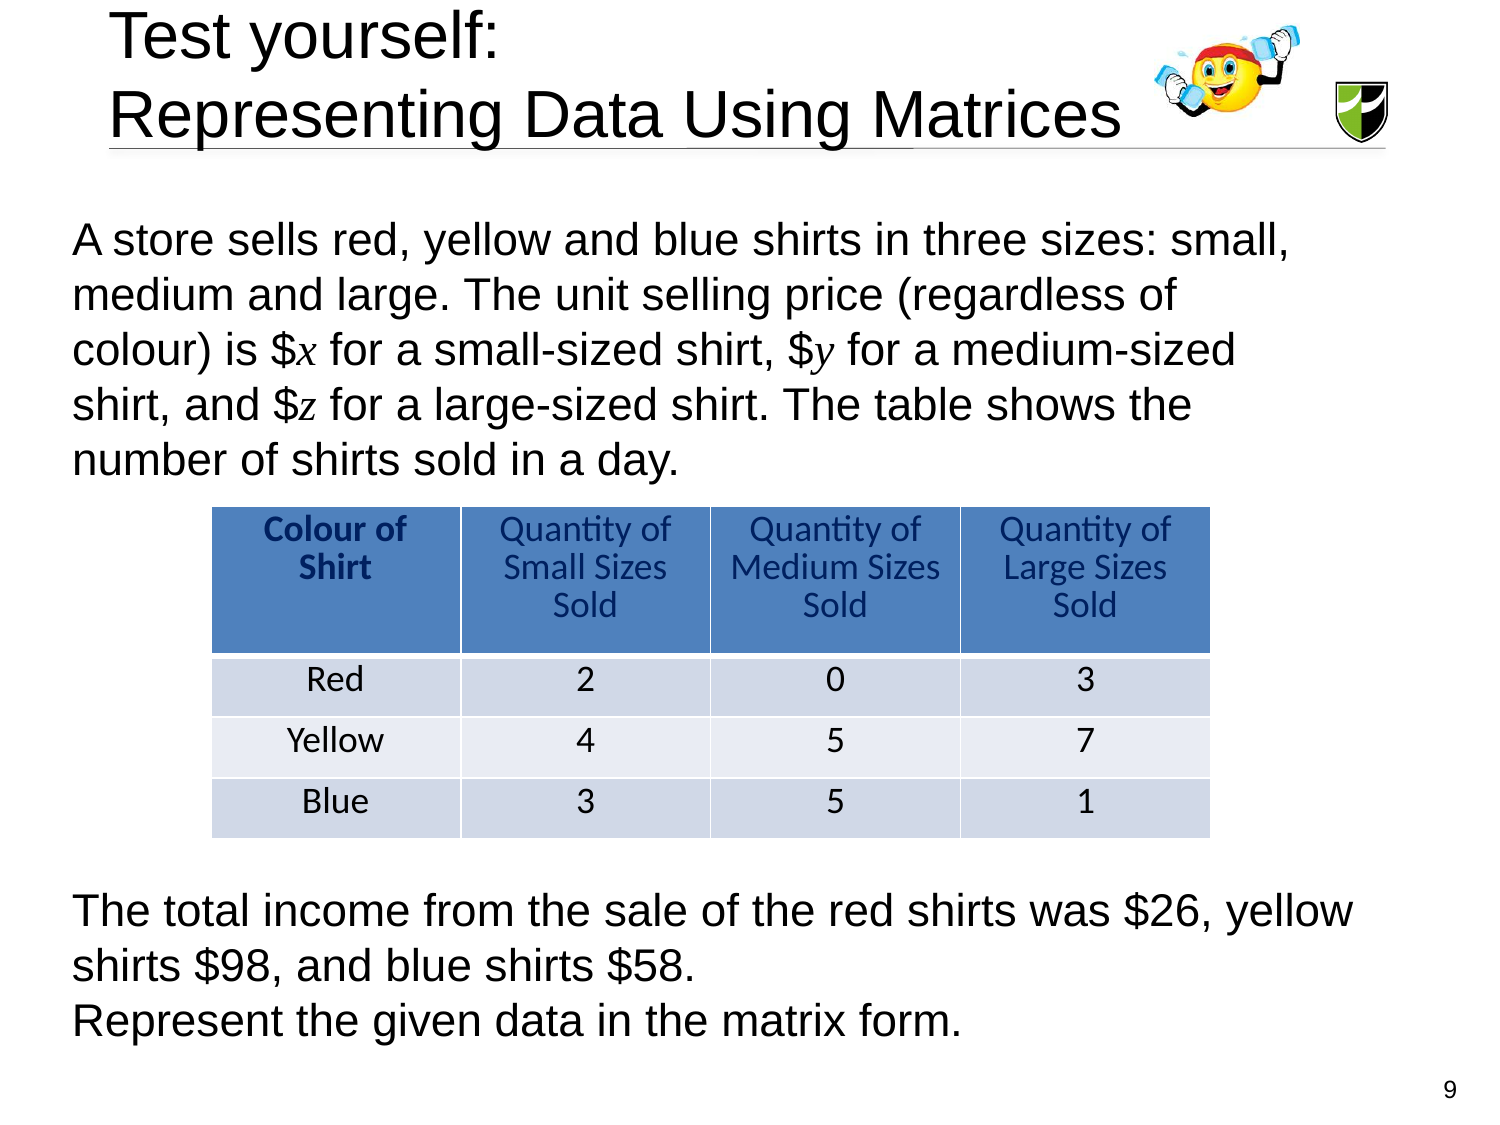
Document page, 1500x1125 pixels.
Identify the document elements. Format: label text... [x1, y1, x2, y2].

text_box A store sells red, yellow and blue shirts in three sizes: small, medium and large. The unit selling price (regardless of colour) is $x for a small-sized shirt, $y for a medium-sized shirt, and $z for a large-sized shirt. The table shows the number of shirts sold in a day. [57, 202, 1338, 493]
table_cell Blue [212, 779, 460, 838]
slide_number 9 [1428, 1065, 1500, 1125]
table_cell 0 [711, 659, 960, 716]
table_cell 7 [961, 718, 1210, 777]
table_header Colour of Shirt [212, 507, 460, 653]
picture [1154, 0, 1300, 145]
table_cell 1 [961, 779, 1210, 838]
table_cell Red [212, 659, 460, 716]
table_header Quantity of Large Sizes Sold [961, 507, 1210, 653]
table_header Quantity of Medium Sizes Sold [711, 507, 960, 653]
table_cell 5 [711, 779, 960, 838]
text_box Test yourself: Representing Data Using Matrices [93, 0, 1500, 172]
table_cell Yellow [212, 718, 460, 777]
table_cell 2 [462, 659, 710, 716]
table_cell 4 [462, 718, 710, 777]
table_cell 3 [961, 659, 1210, 716]
table_header Quantity of Small Sizes Sold [462, 507, 710, 653]
table_cell 3 [462, 779, 710, 838]
table_cell 5 [711, 718, 960, 777]
text_box The total income from the sale of the red shirts was $26, yellow shirts $98, and blue shirts $58. Represent the given data in the matrix form. [57, 873, 1439, 1053]
